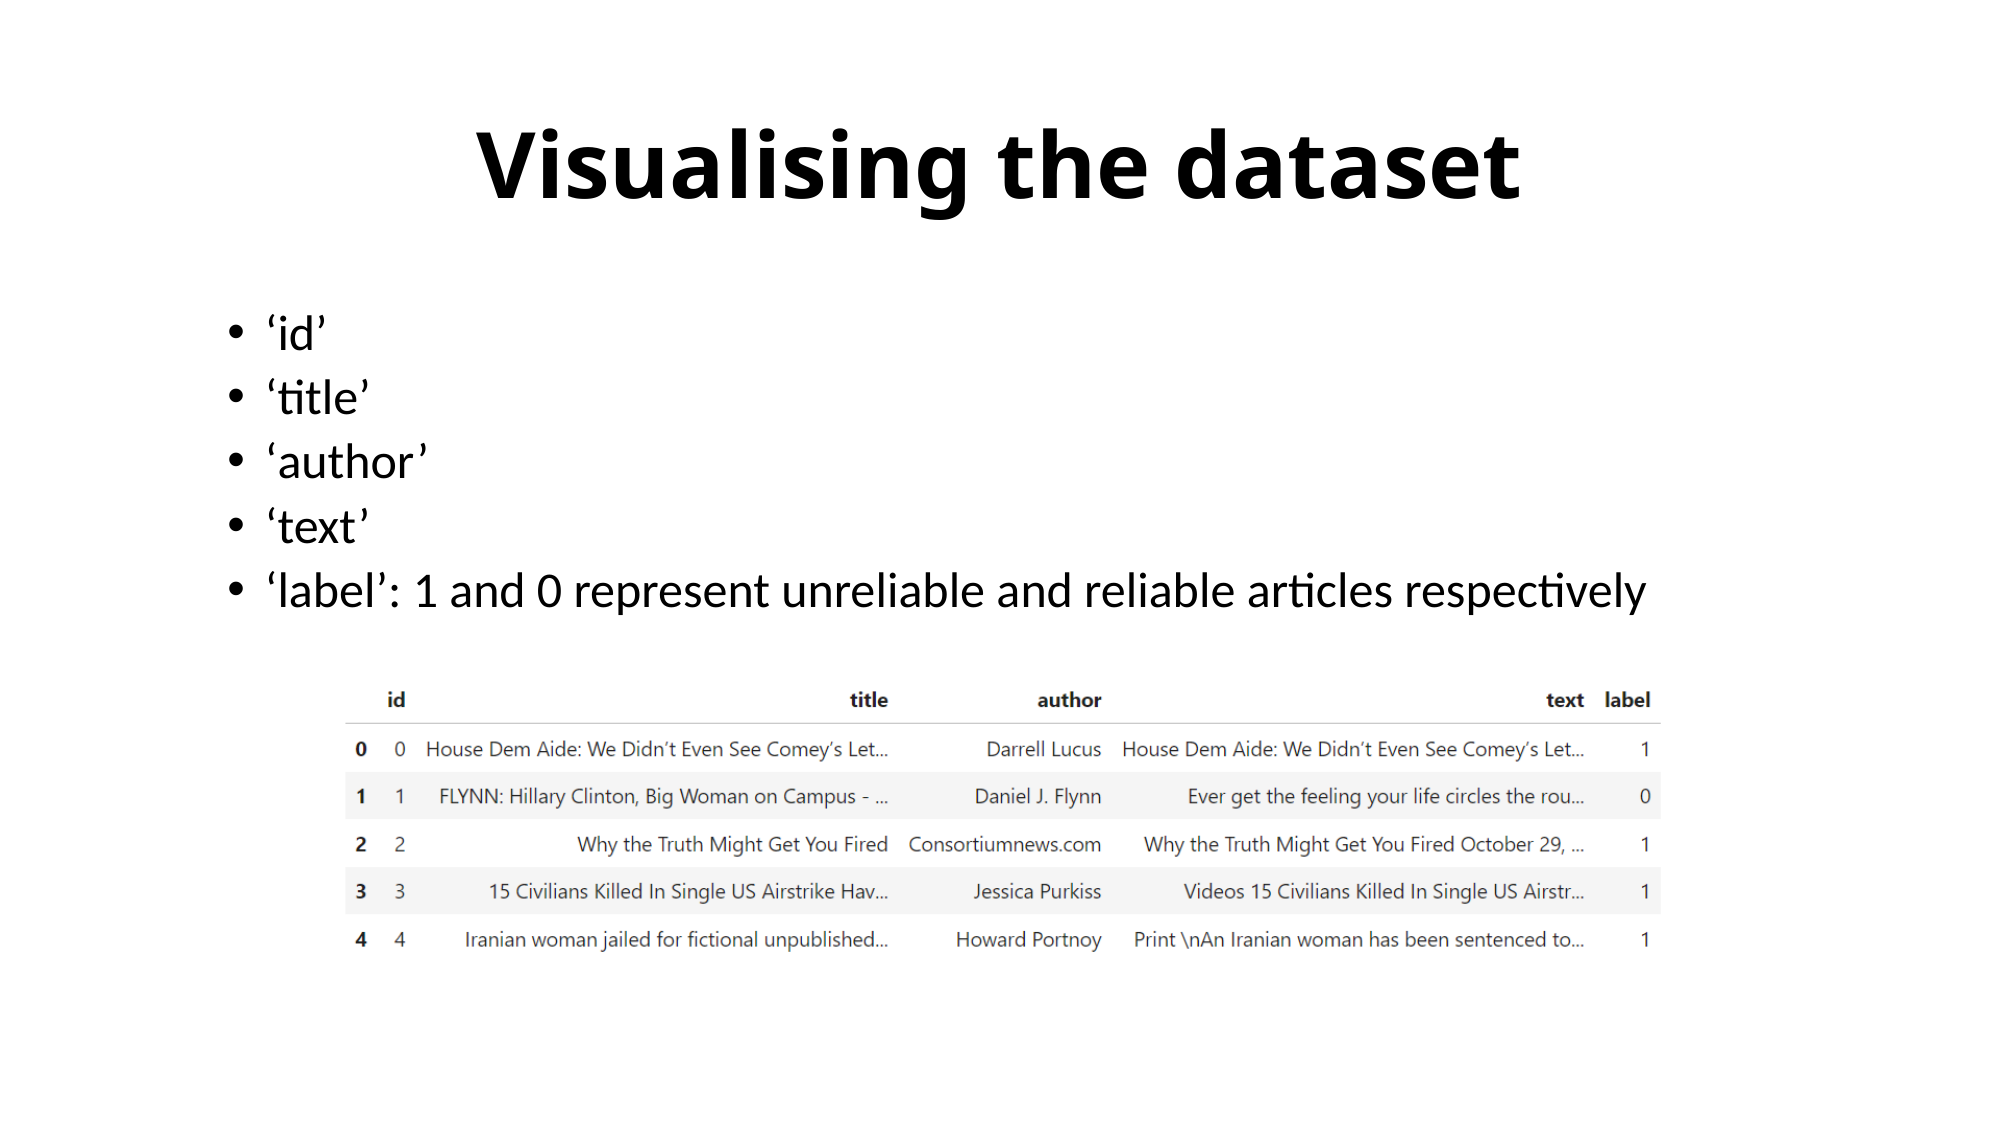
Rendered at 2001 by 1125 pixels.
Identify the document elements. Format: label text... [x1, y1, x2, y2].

title Visualising the dataset [137, 59, 1863, 278]
list ‘id’ ‘title’ ‘author’ ‘text’ ‘label’: 1 and 0 represent unreliable and reliable articles respectively [137, 299, 1863, 1014]
picture [334, 682, 1666, 978]
